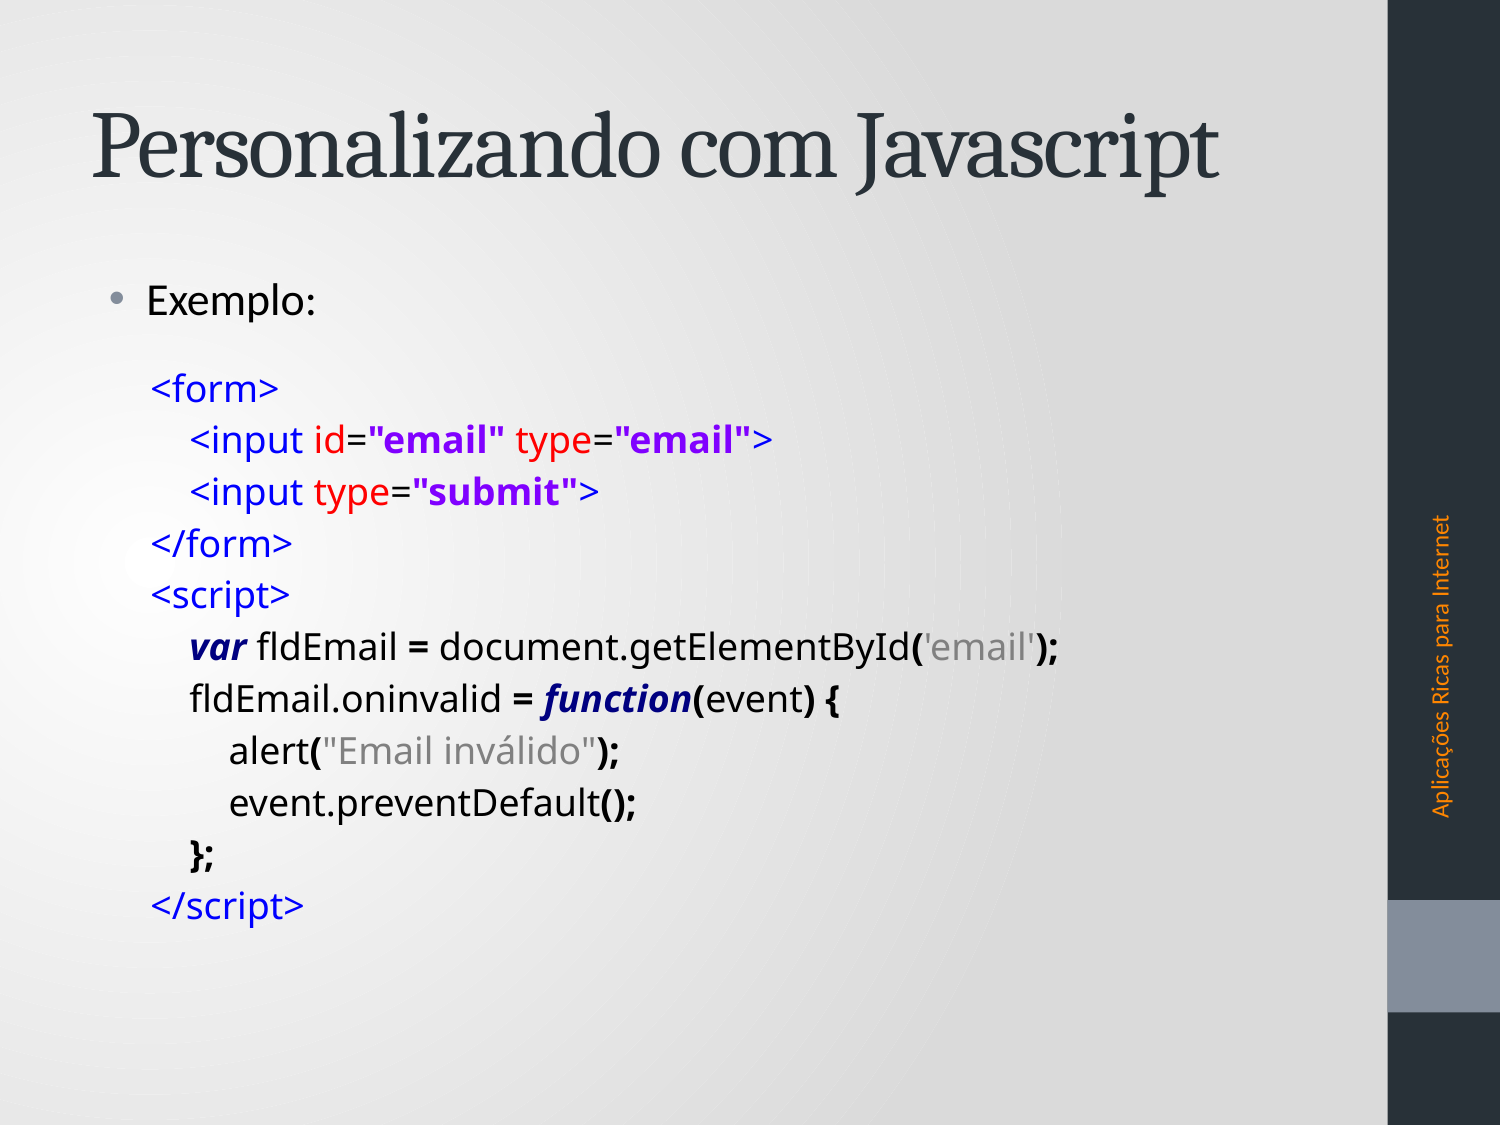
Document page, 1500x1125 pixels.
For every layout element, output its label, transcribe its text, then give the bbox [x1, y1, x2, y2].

footer Aplicações Ricas para Internet [1408, 500, 1469, 889]
text_box <form> <input id="email" type="email"> <input type="submit"> </form> <script> var fldEmail = document.getElementById('email'); fldEmail.oninvalid = function(event) { alert("Email inválido"); event.preventDefault(); }; </script> [135, 350, 1294, 935]
list Exemplo: [75, 262, 1325, 1050]
title Personalizando com Javascript [75, 45, 1325, 233]
